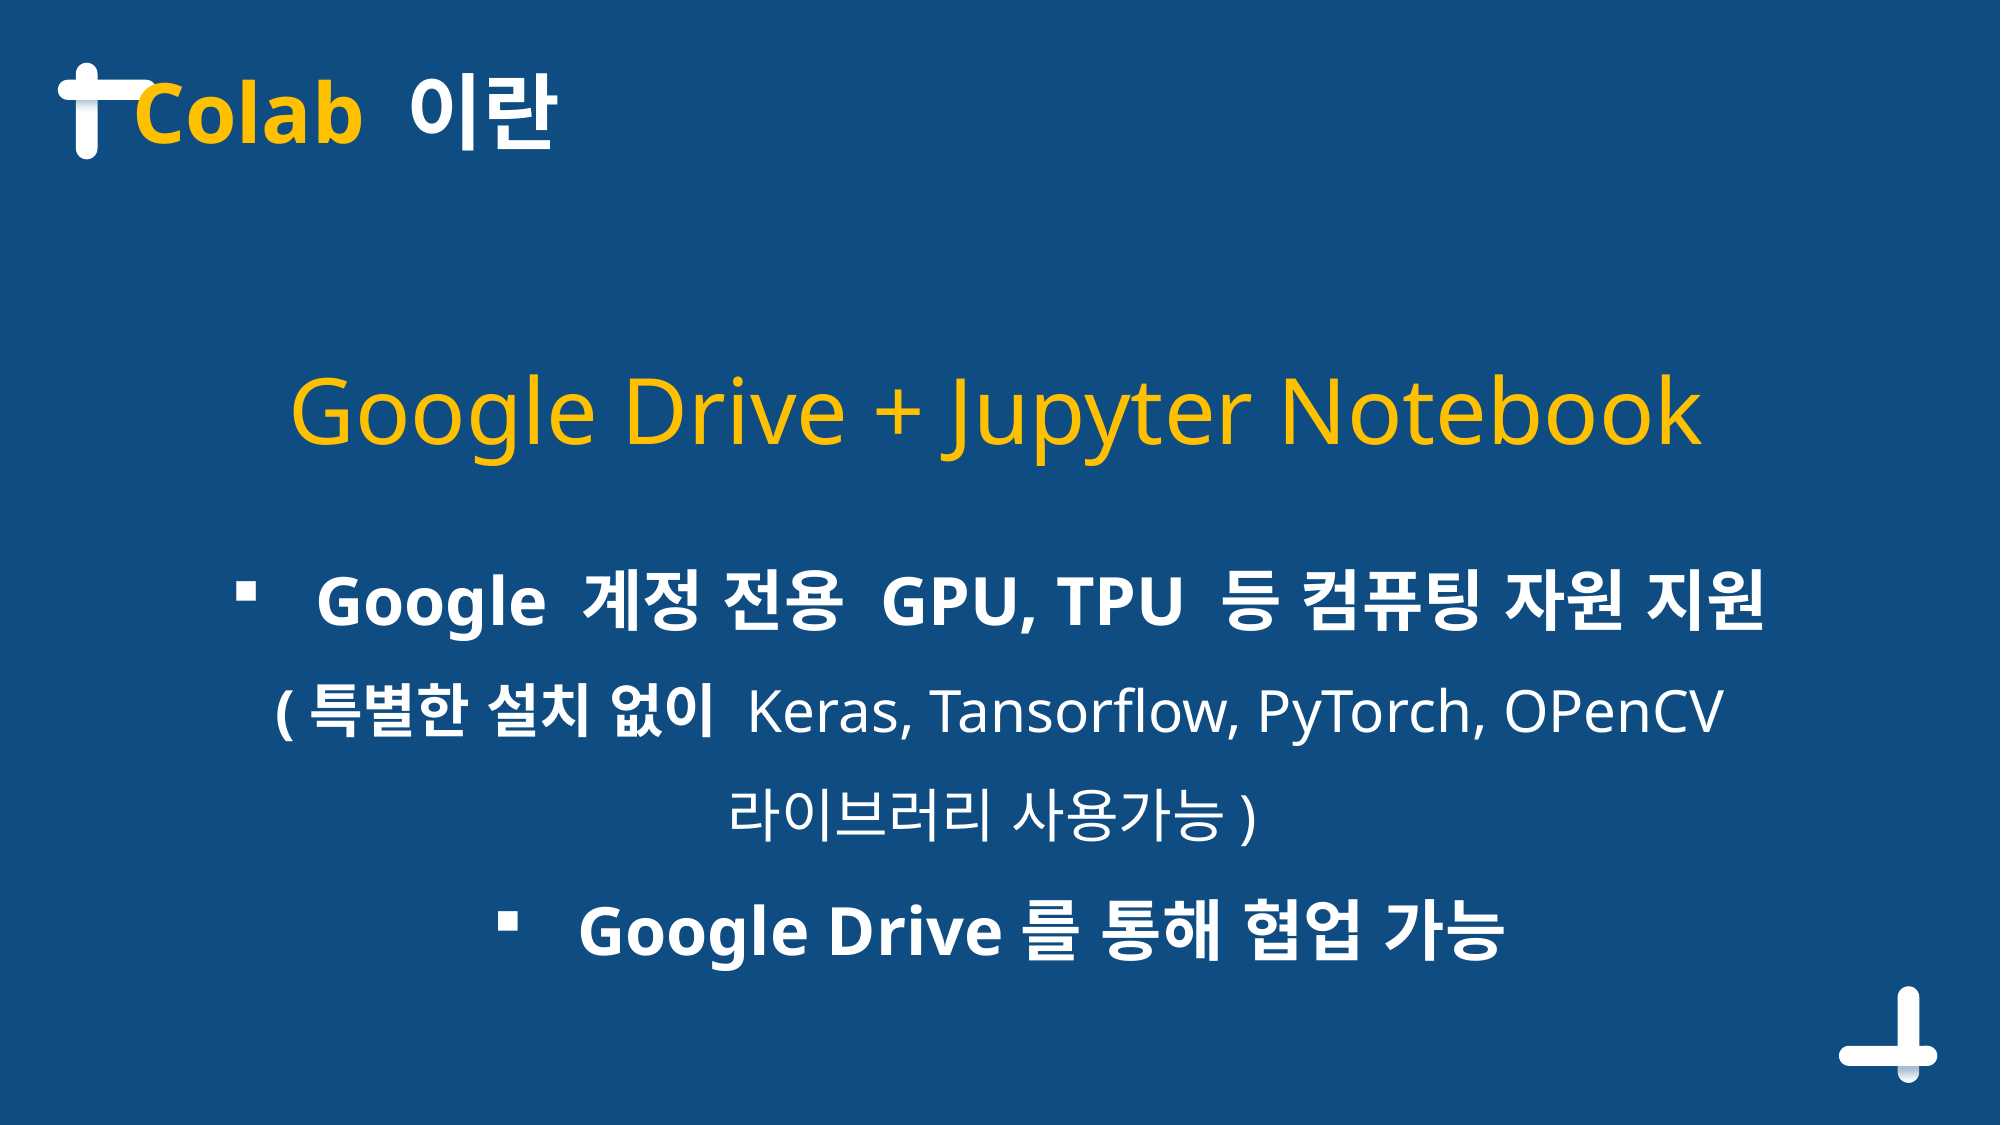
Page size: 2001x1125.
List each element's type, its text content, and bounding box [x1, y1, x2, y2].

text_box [57, 62, 157, 160]
text_box Google 계정 전용 GPU, TPU 등 컴퓨팅 자원 지원 (특별한 설치 없이 Keras, Tansorflow, PyTorch, OPenCV 라이브러리 사용가능) Google Drive를 통해 협업 가능 [194, 511, 1806, 977]
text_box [1838, 986, 1938, 1083]
text_box Colab 이란 [117, 53, 575, 168]
text_box Google Drive + Jupyter Notebook [232, 290, 1768, 470]
